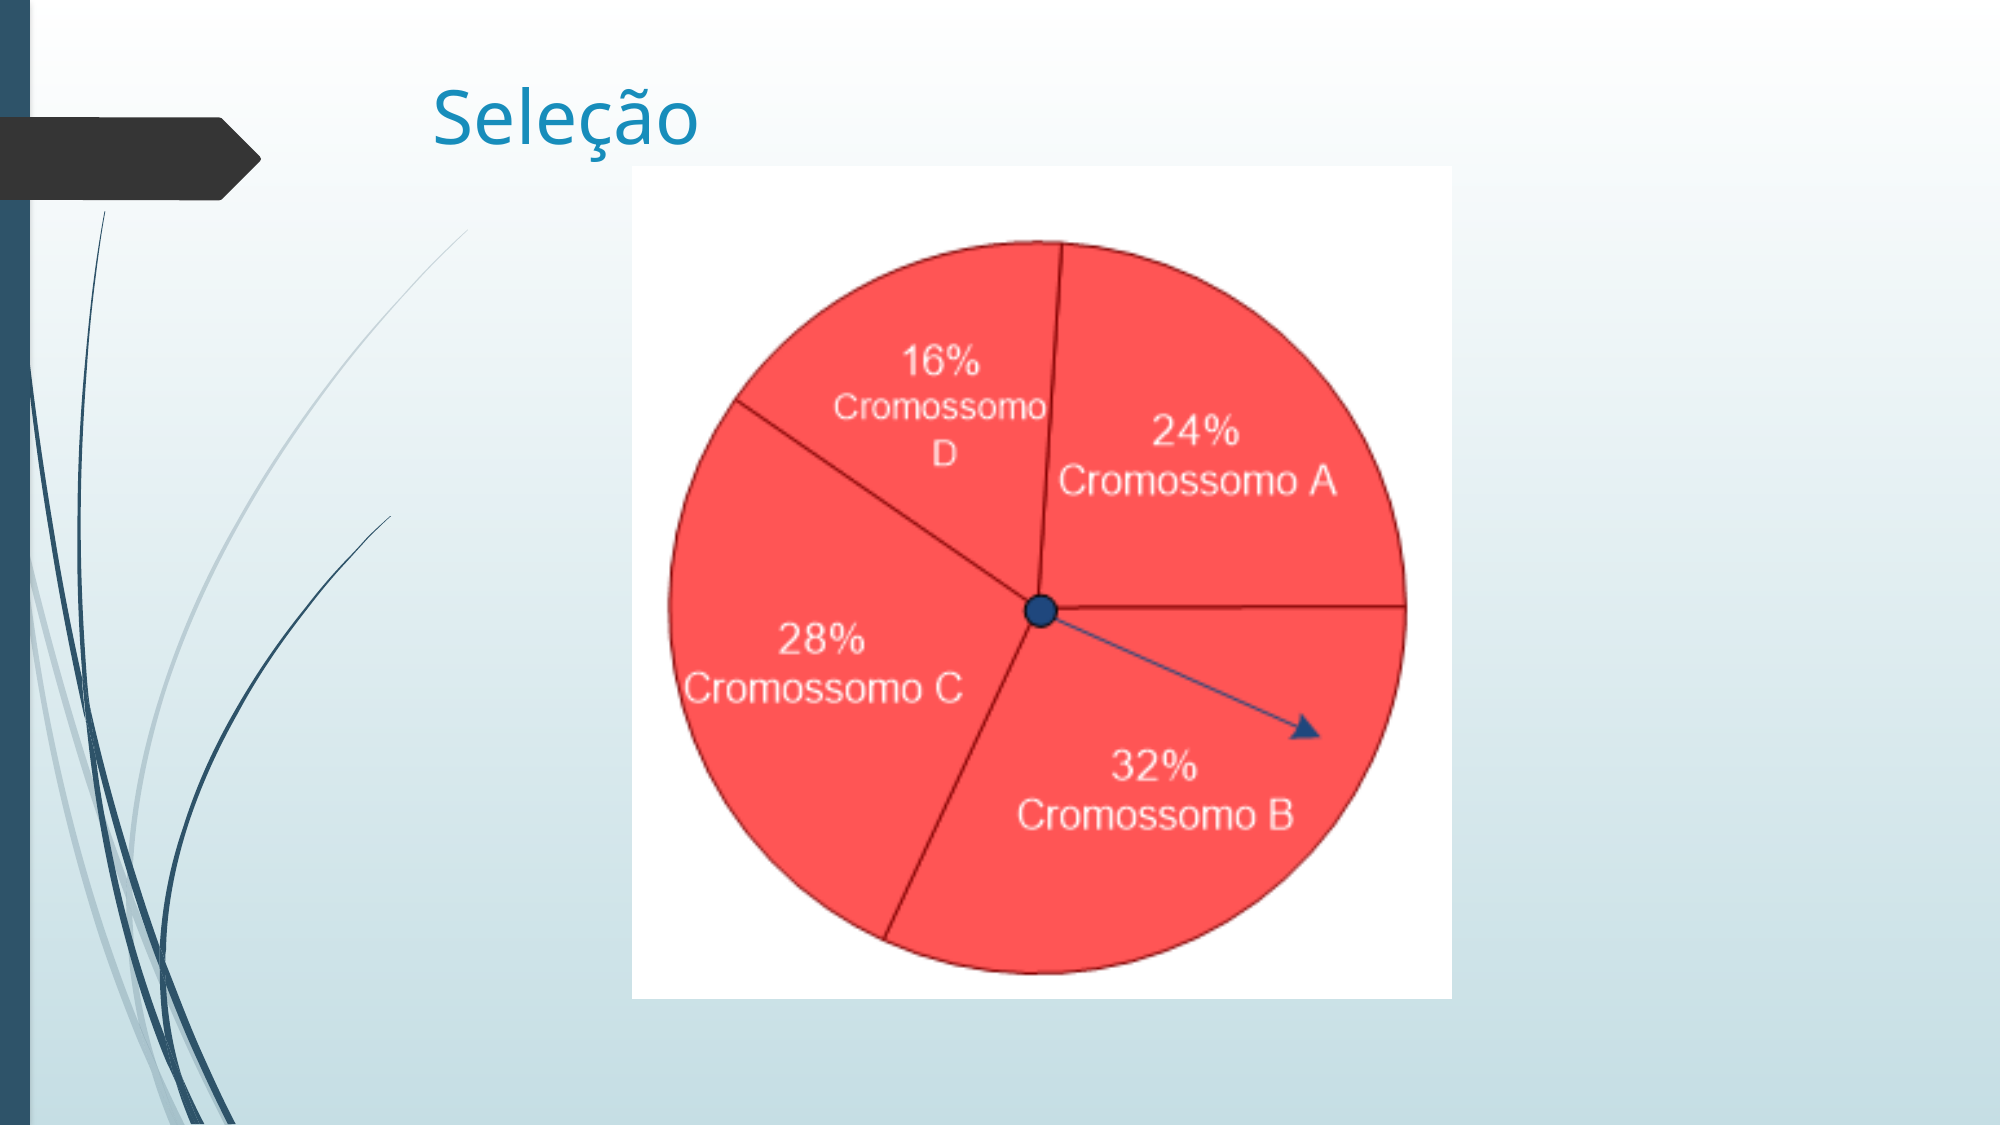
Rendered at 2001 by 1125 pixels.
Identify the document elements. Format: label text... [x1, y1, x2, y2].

title Seleção [417, 61, 1880, 272]
picture [632, 166, 1452, 999]
